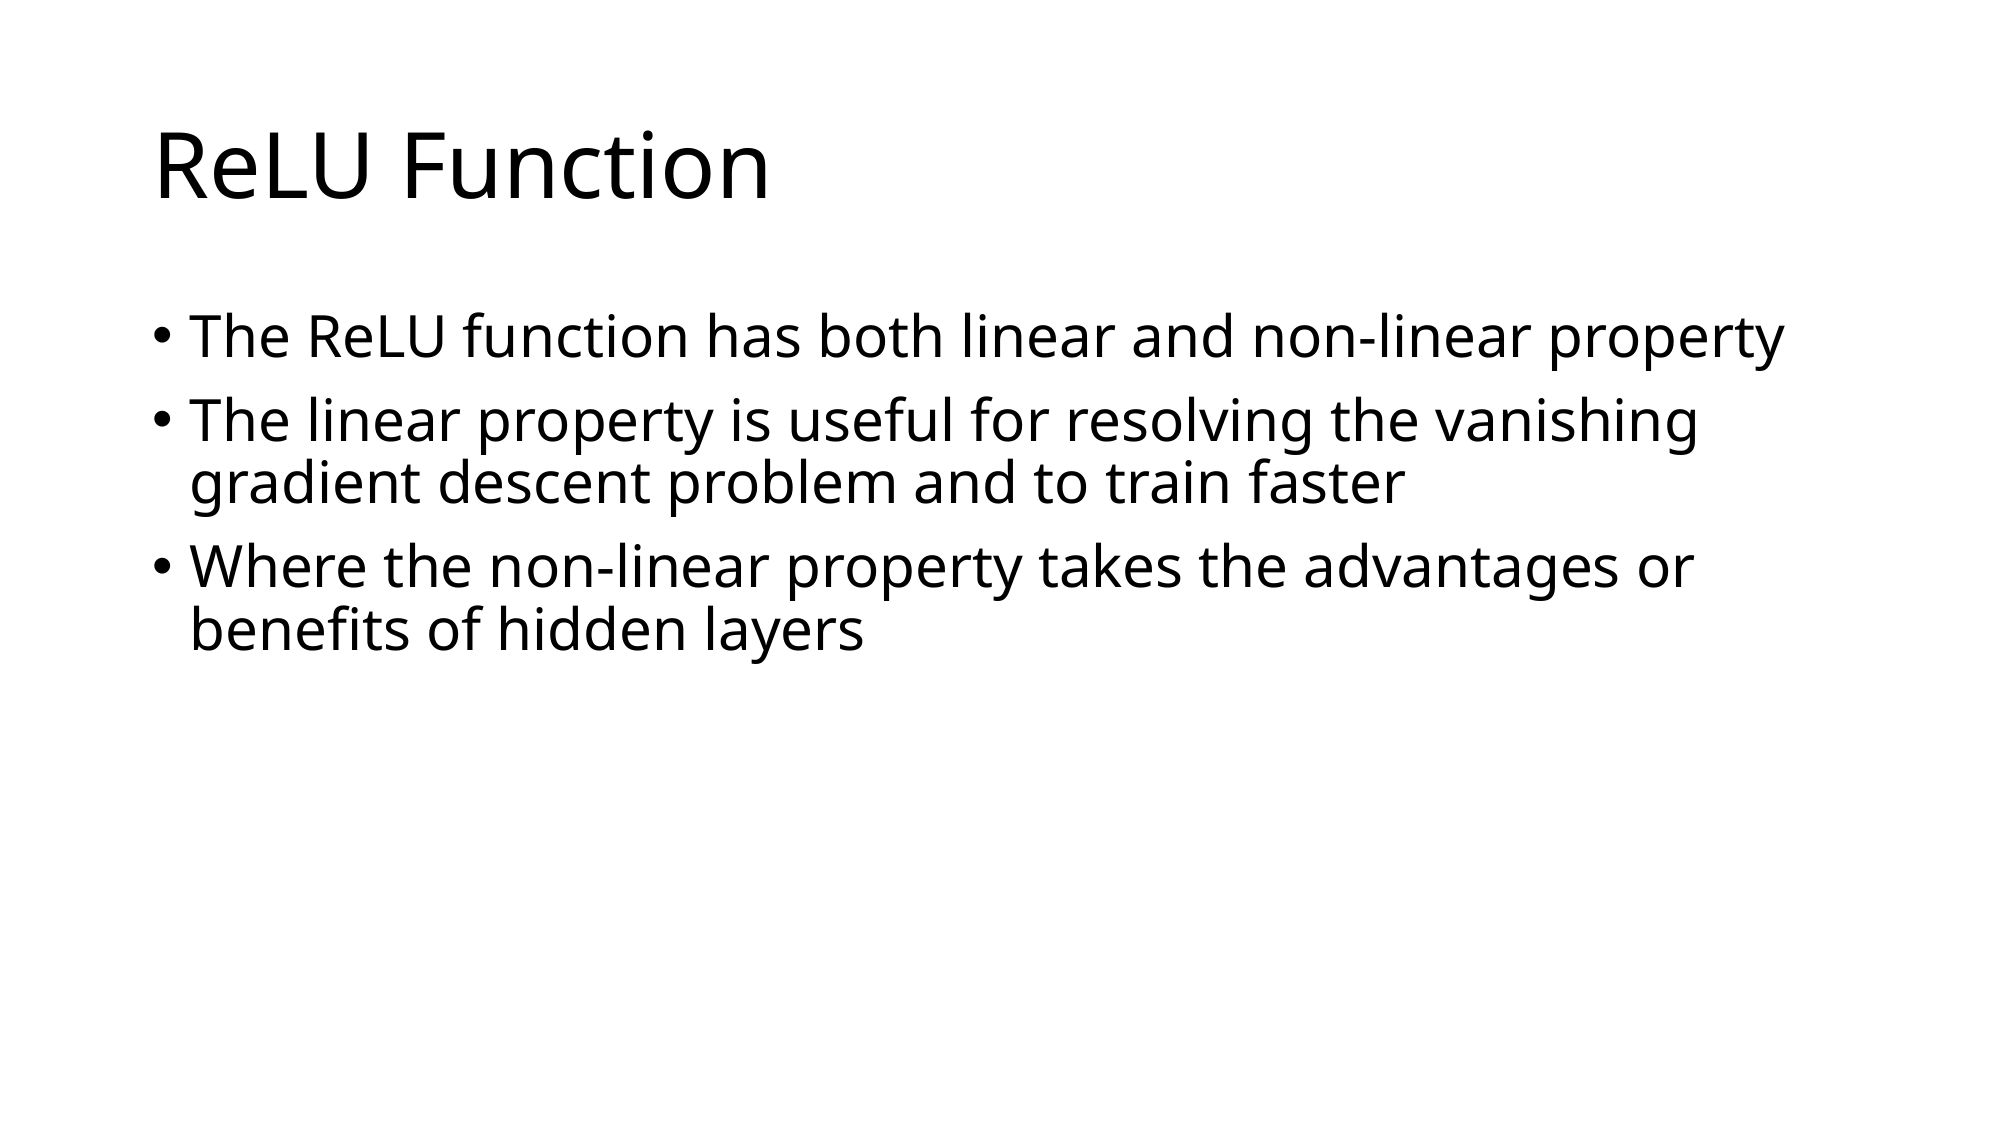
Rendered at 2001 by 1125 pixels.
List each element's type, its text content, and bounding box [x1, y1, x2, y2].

title ReLU Function [137, 59, 1863, 278]
list The ReLU function has both linear and non-linear property The linear property is useful for resolving the vanishing gradient descent problem and to train faster Where the non-linear property takes the advantages or benefits of hidden layers [137, 299, 1863, 1014]
